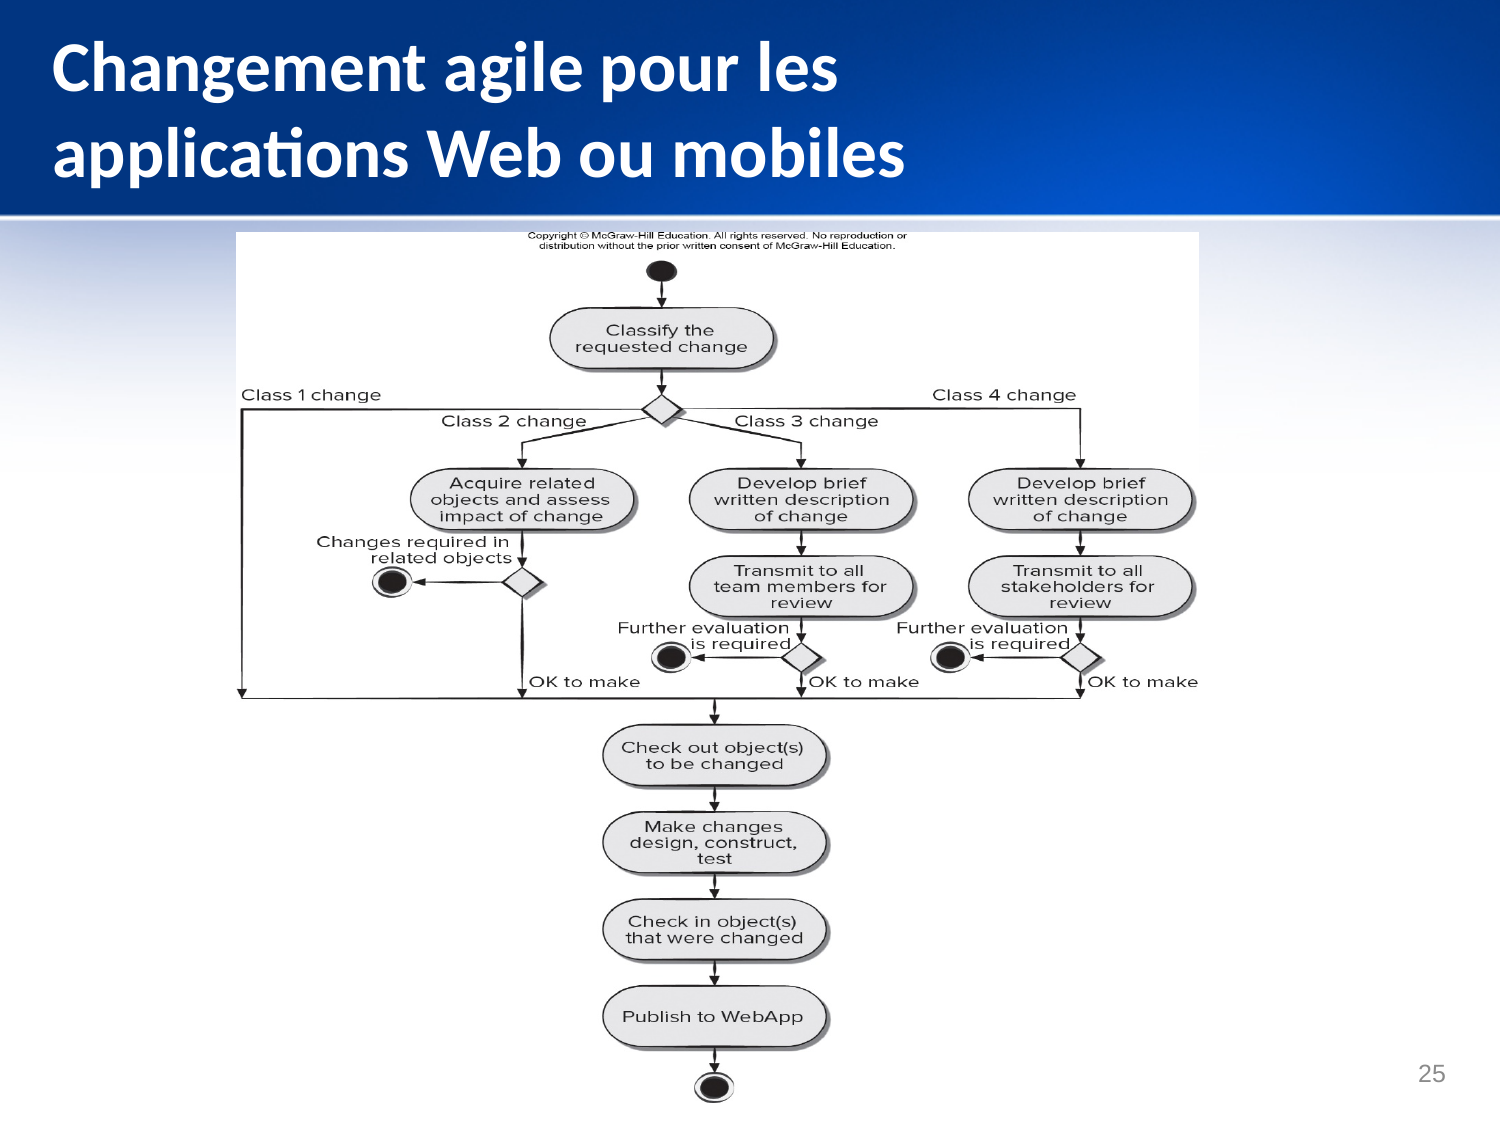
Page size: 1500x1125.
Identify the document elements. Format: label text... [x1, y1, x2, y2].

picture [0, 0, 1500, 1125]
slide_number 25 [1203, 1042, 1462, 1103]
text_box [49, 149, 1400, 950]
title Changement agile pour les applications Web ou mobiles [37, 12, 1225, 174]
text_box [37, 174, 1388, 1012]
